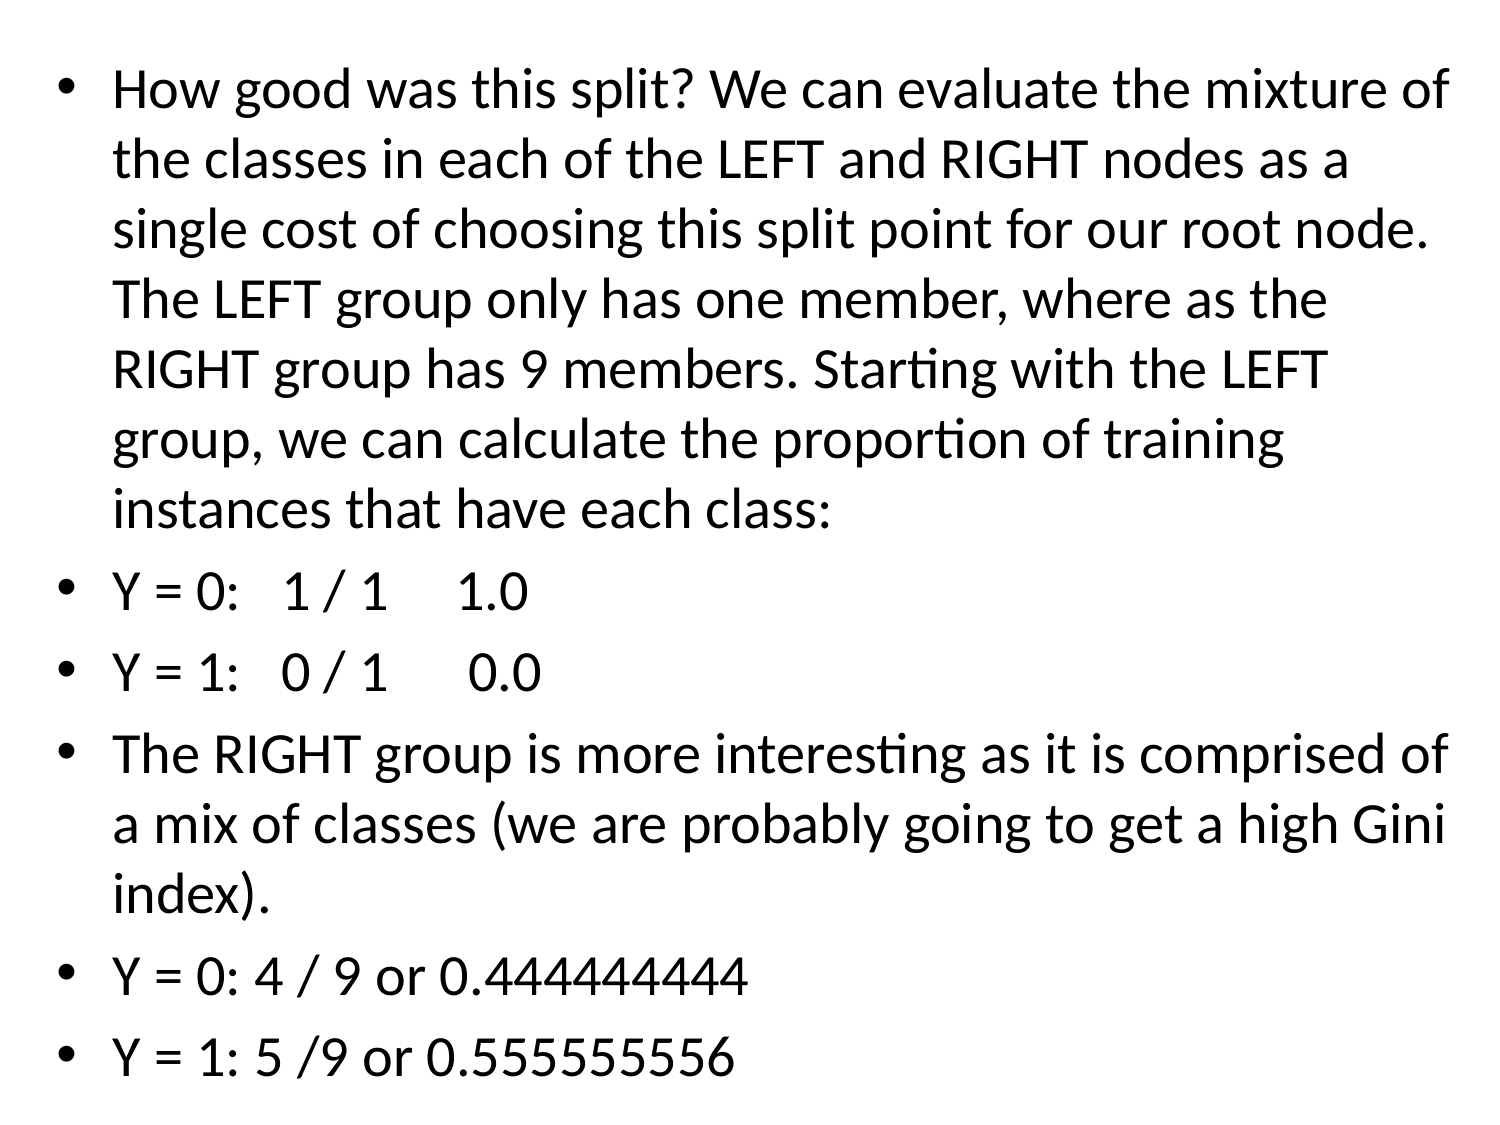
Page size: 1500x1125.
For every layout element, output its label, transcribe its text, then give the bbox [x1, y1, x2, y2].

list How good was this split? We can evaluate the mixture of the classes in each of the LEFT and RIGHT nodes as a single cost of choosing this split point for our root node. The LEFT group only has one member, where as the RIGHT group has 9 members. Starting with the LEFT group, we can calculate the proportion of training instances that have each class: Y = 0: 1 / 1 1.0 Y = 1: 0 / 1 0.0 The RIGHT group is more interesting as it is comprised of a mix of classes (we are probably going to get a high Gini index). Y = 0: 4 / 9 or 0.444444444 Y = 1: 5 /9 or 0.555555556 [41, 42, 1471, 1071]
